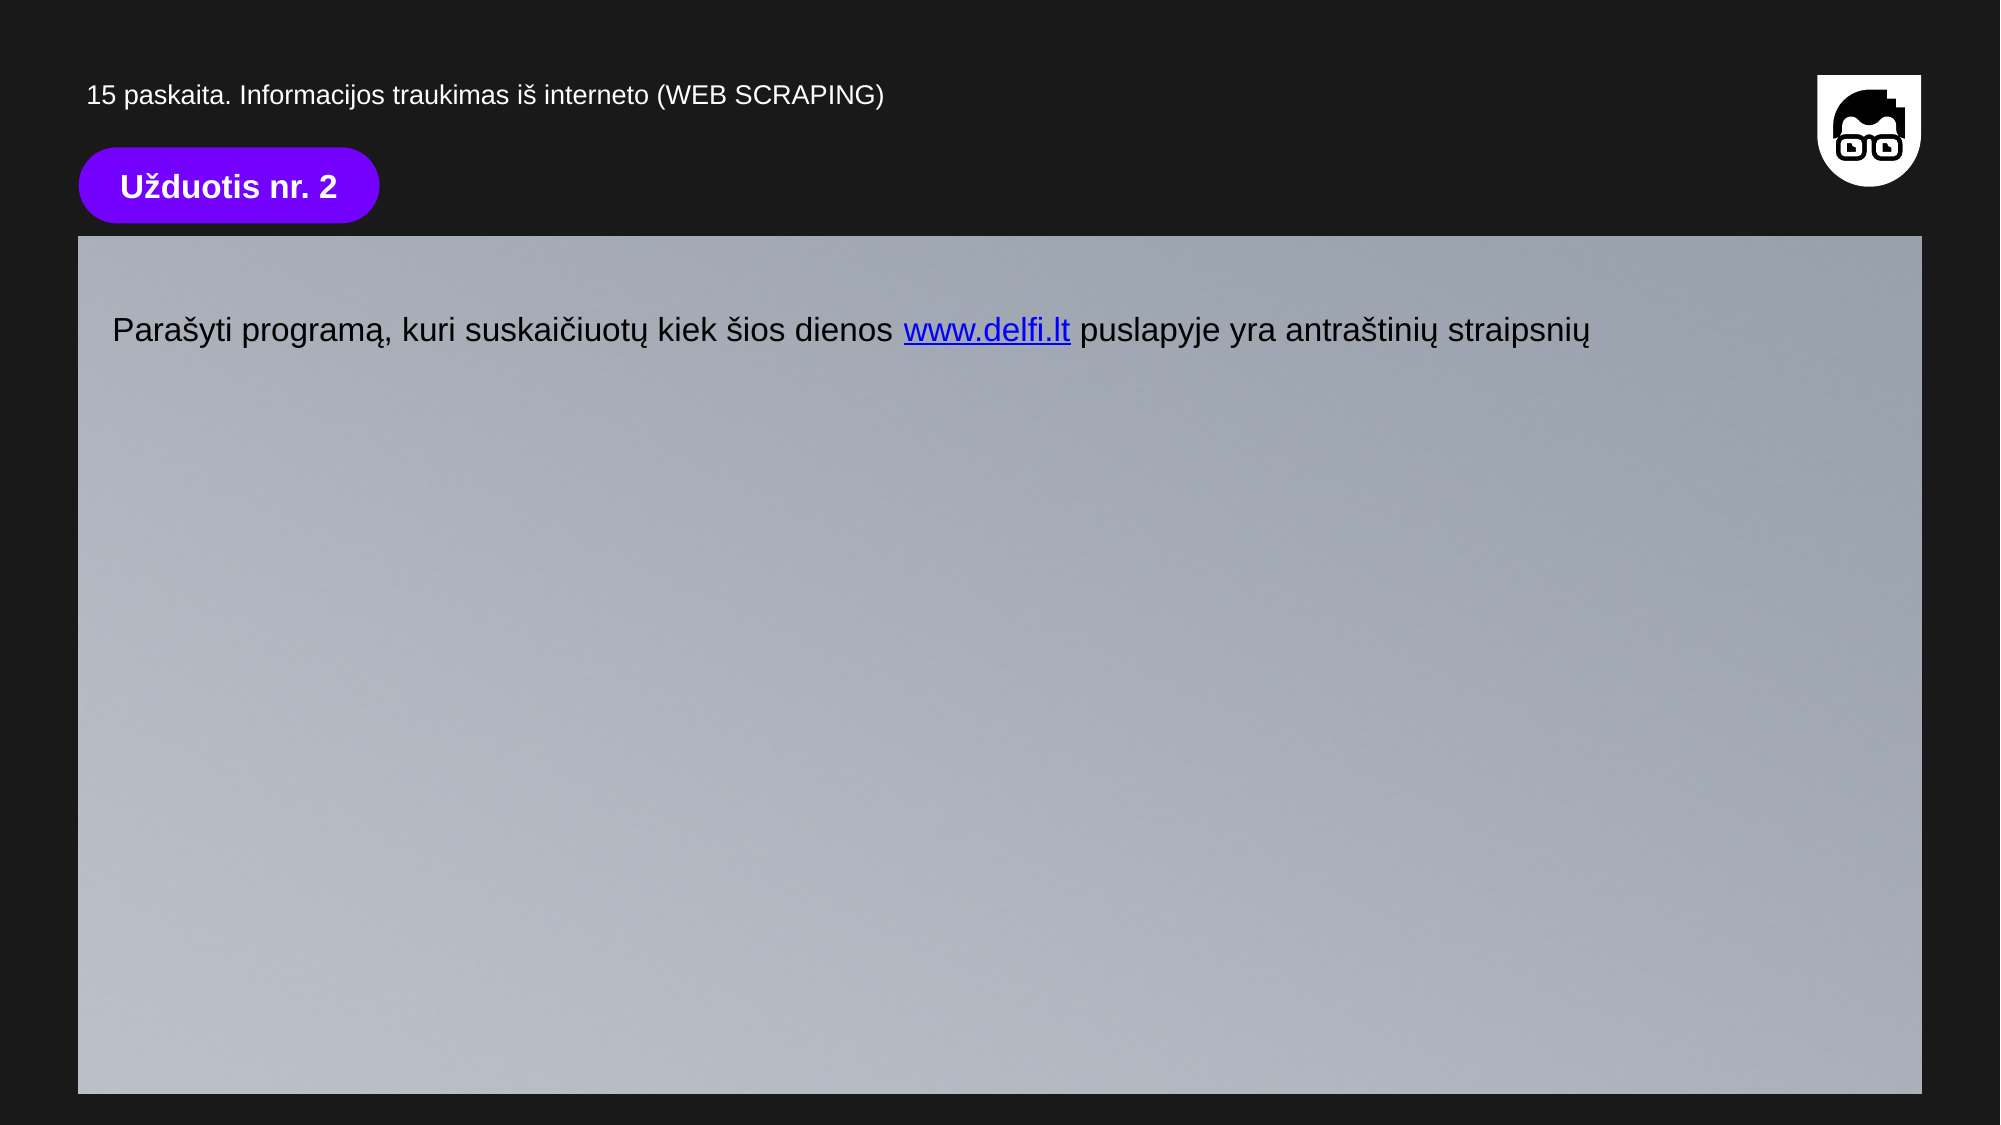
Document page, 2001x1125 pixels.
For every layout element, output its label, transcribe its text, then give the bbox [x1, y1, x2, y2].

text_box 15 paskaita. Informacijos traukimas iš interneto (WEB SCRAPING) [78, 75, 1000, 150]
picture [78, 236, 1922, 1095]
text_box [78, 147, 380, 224]
